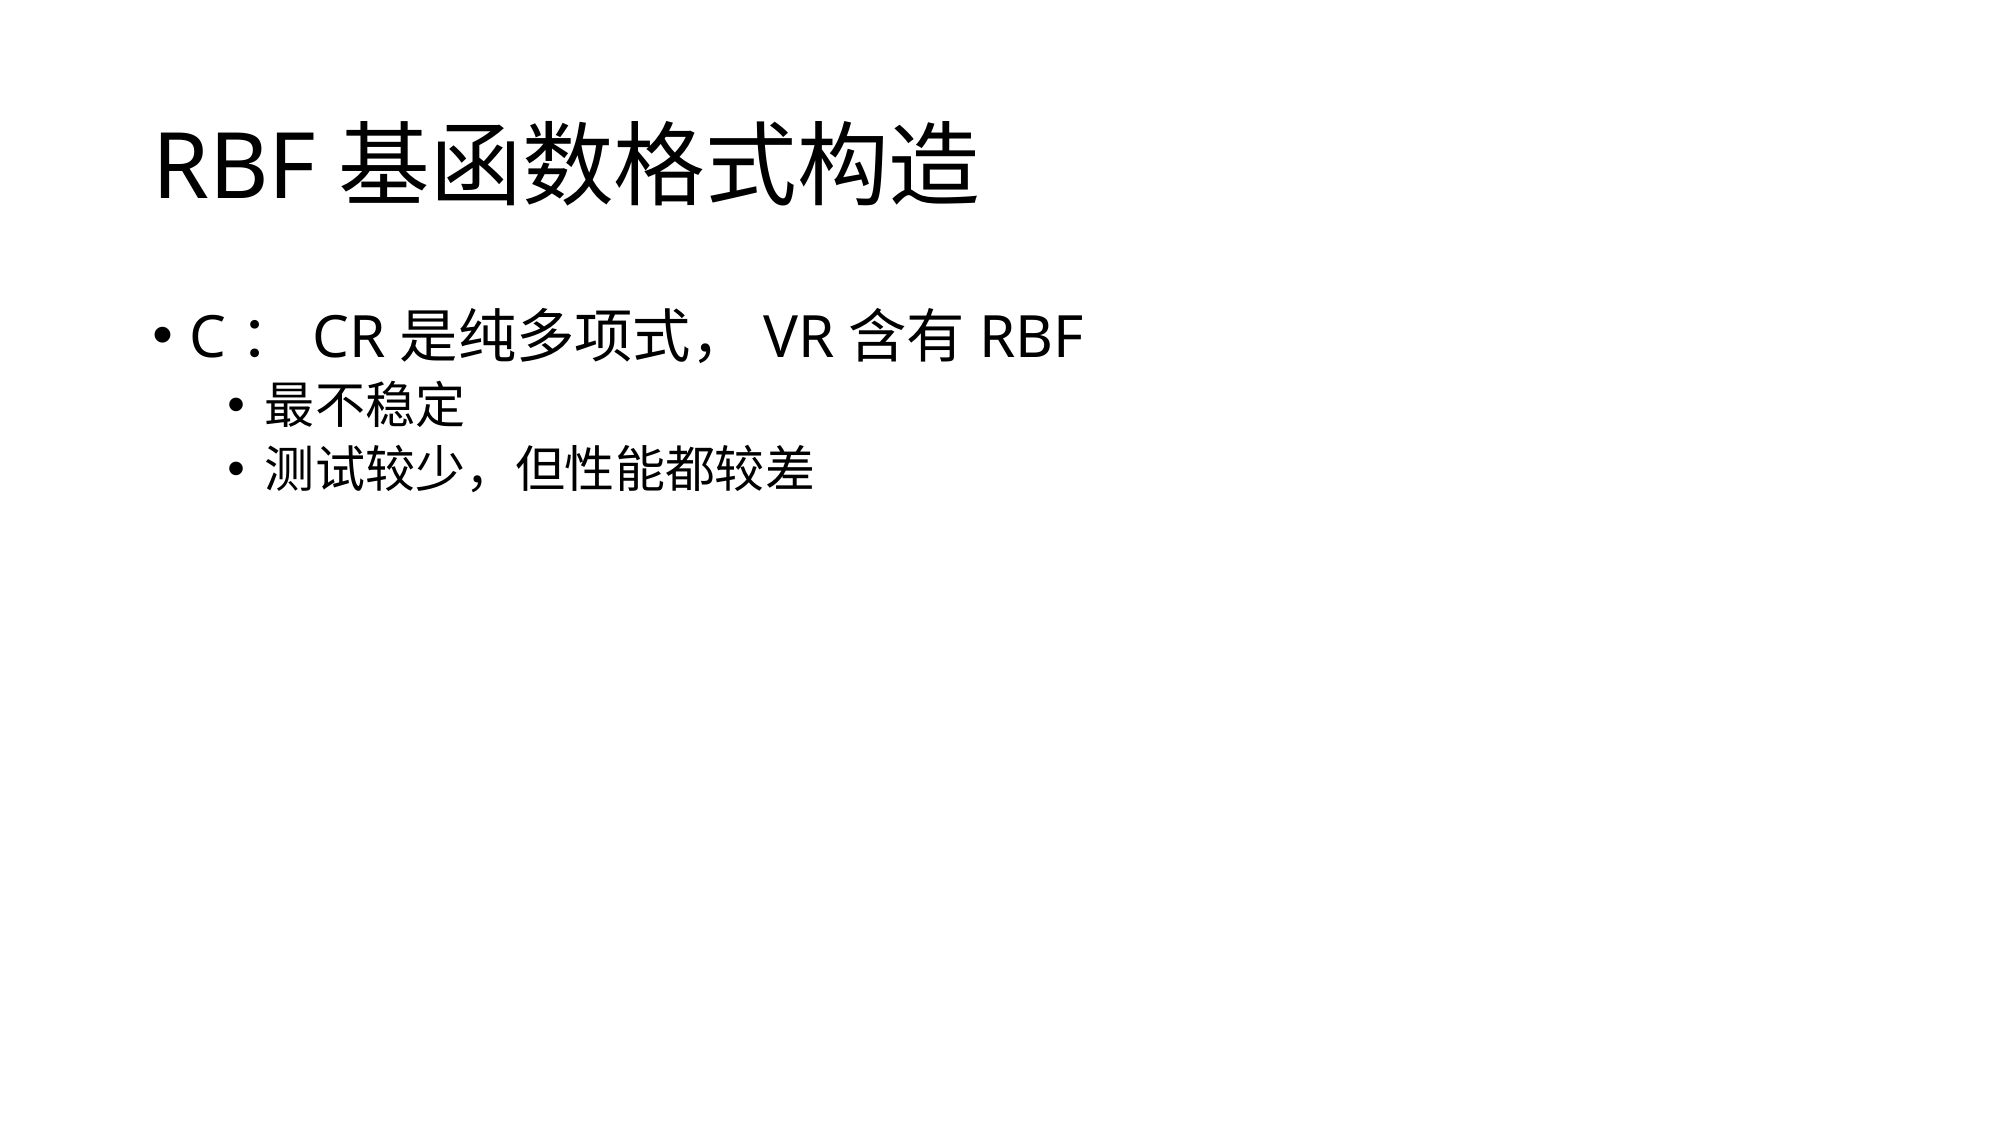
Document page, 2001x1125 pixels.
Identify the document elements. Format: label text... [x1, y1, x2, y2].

list C：CR是纯多项式，VR含有RBF 最不稳定 测试较少，但性能都较差 [137, 299, 1863, 1014]
title RBF基函数格式构造 [137, 59, 1863, 278]
